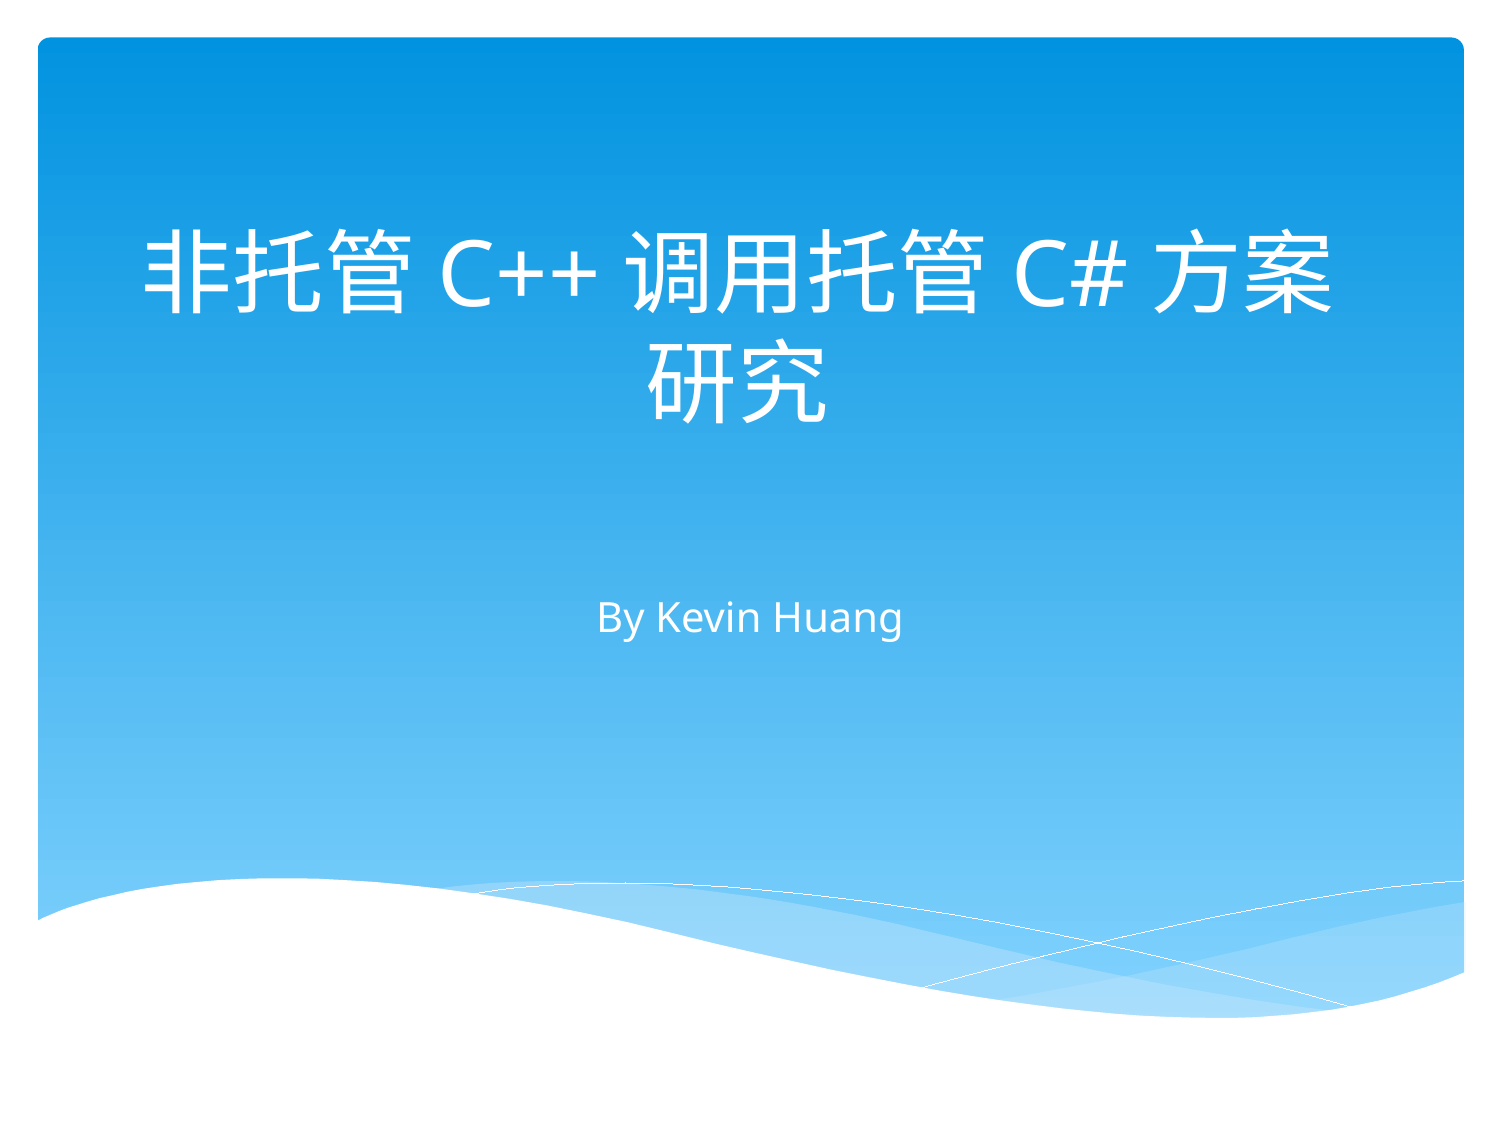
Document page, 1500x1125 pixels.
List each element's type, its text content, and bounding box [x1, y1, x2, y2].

title 非托管C++调用托管C#方案研究 [87, 149, 1388, 442]
subtitle By Kevin Huang [225, 583, 1275, 825]
